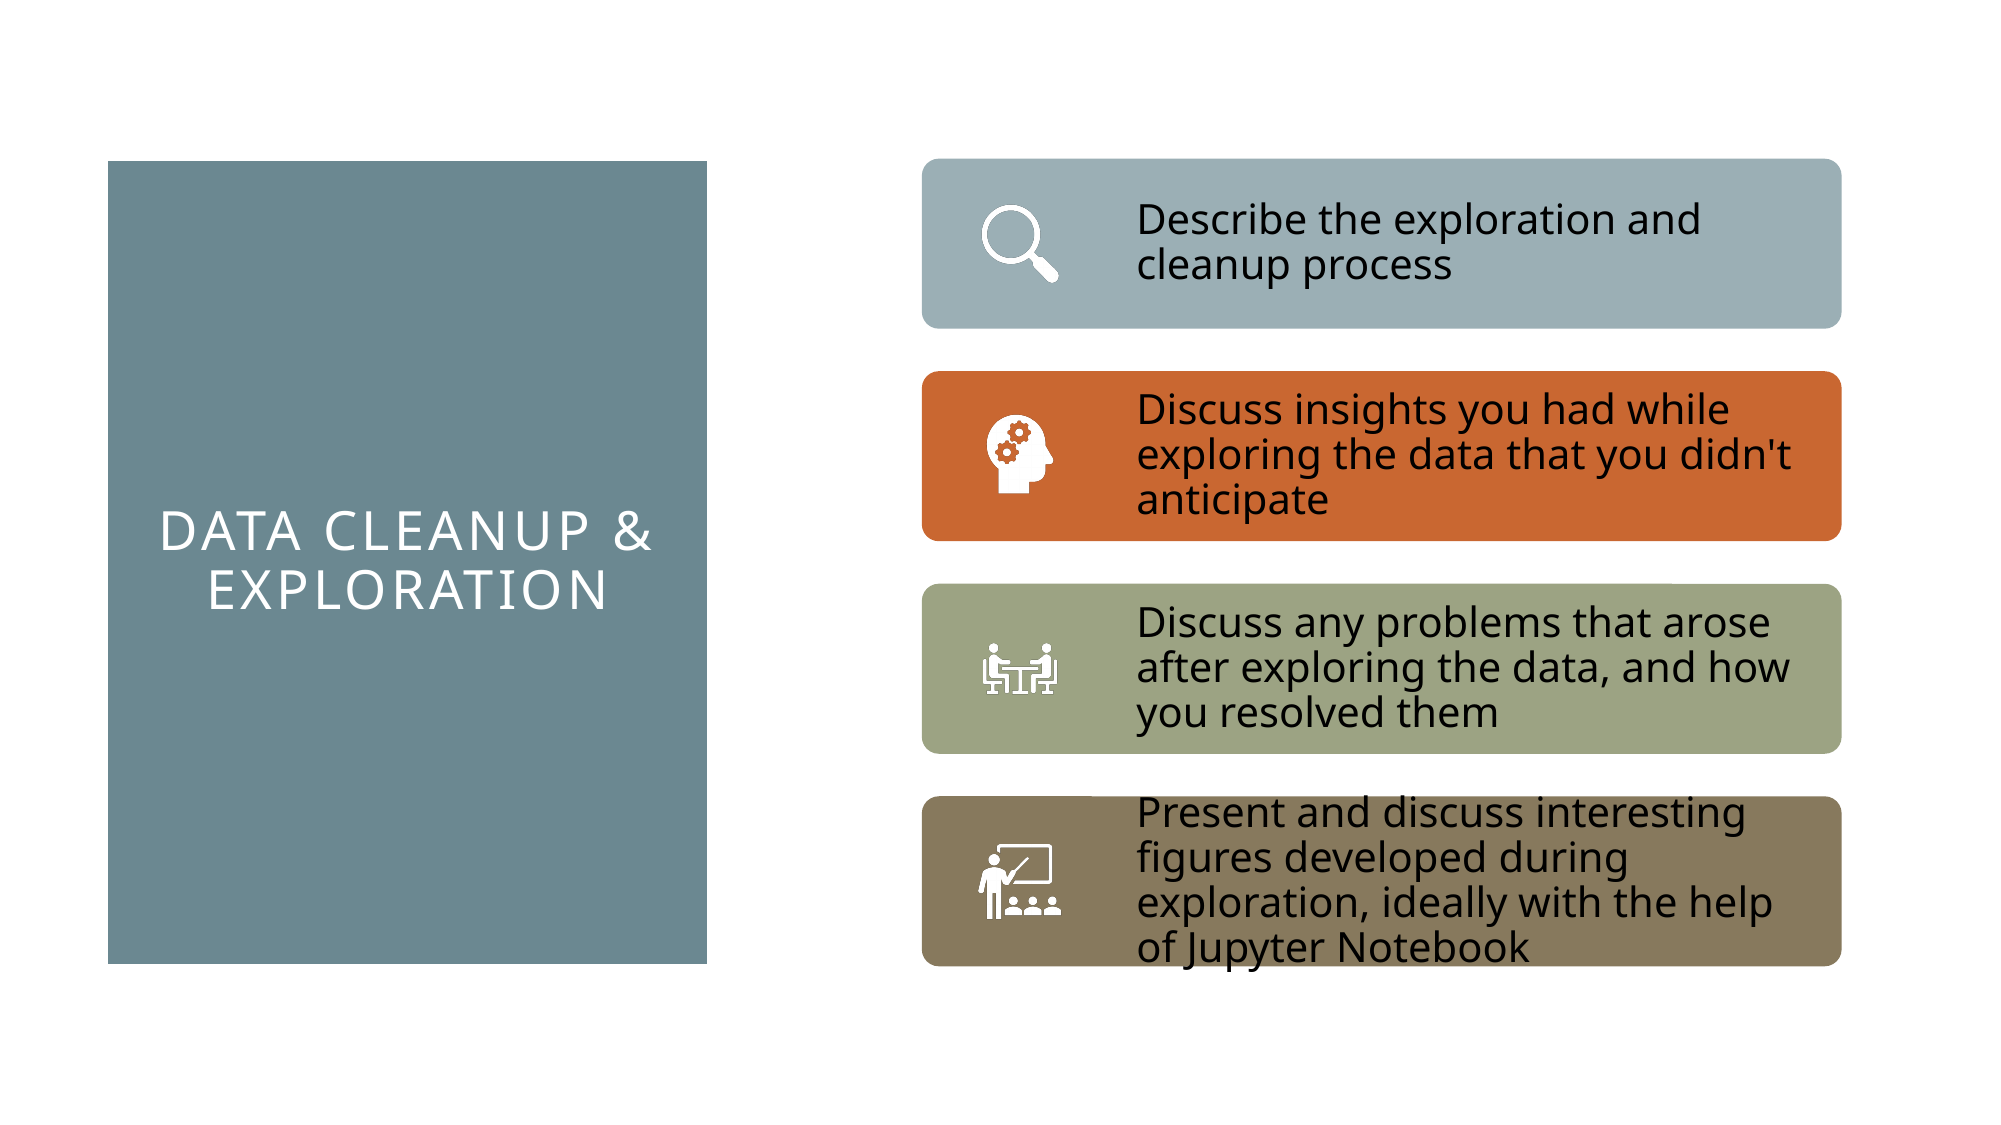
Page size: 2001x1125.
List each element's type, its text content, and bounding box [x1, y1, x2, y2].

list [921, 158, 1842, 967]
title Data Cleanup & Exploration [103, 156, 713, 969]
